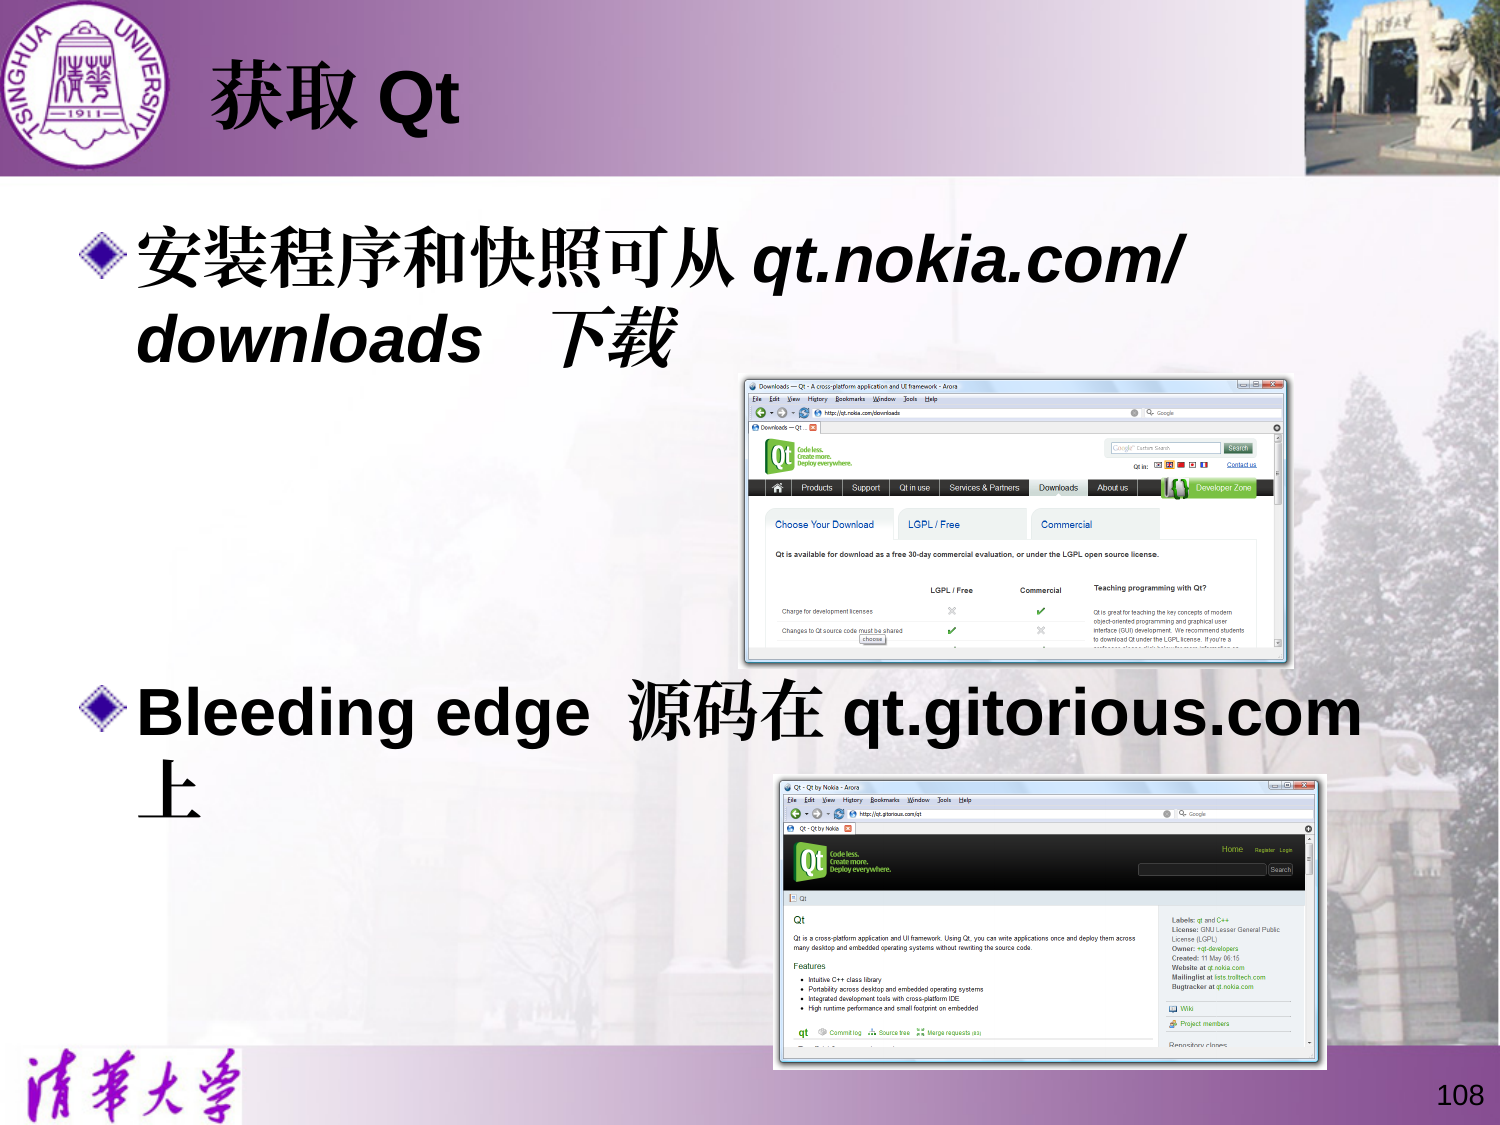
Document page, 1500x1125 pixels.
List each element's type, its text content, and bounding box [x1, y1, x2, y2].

list 安装程序和快照可从qt.nokia.com/downloads 下载 Bleeding edge 源码在qt.gitorious.com上 [64, 207, 1415, 938]
slide_number 108 [1257, 1068, 1500, 1125]
title 获取Qt [194, 0, 1170, 189]
picture [0, 0, 1500, 1125]
